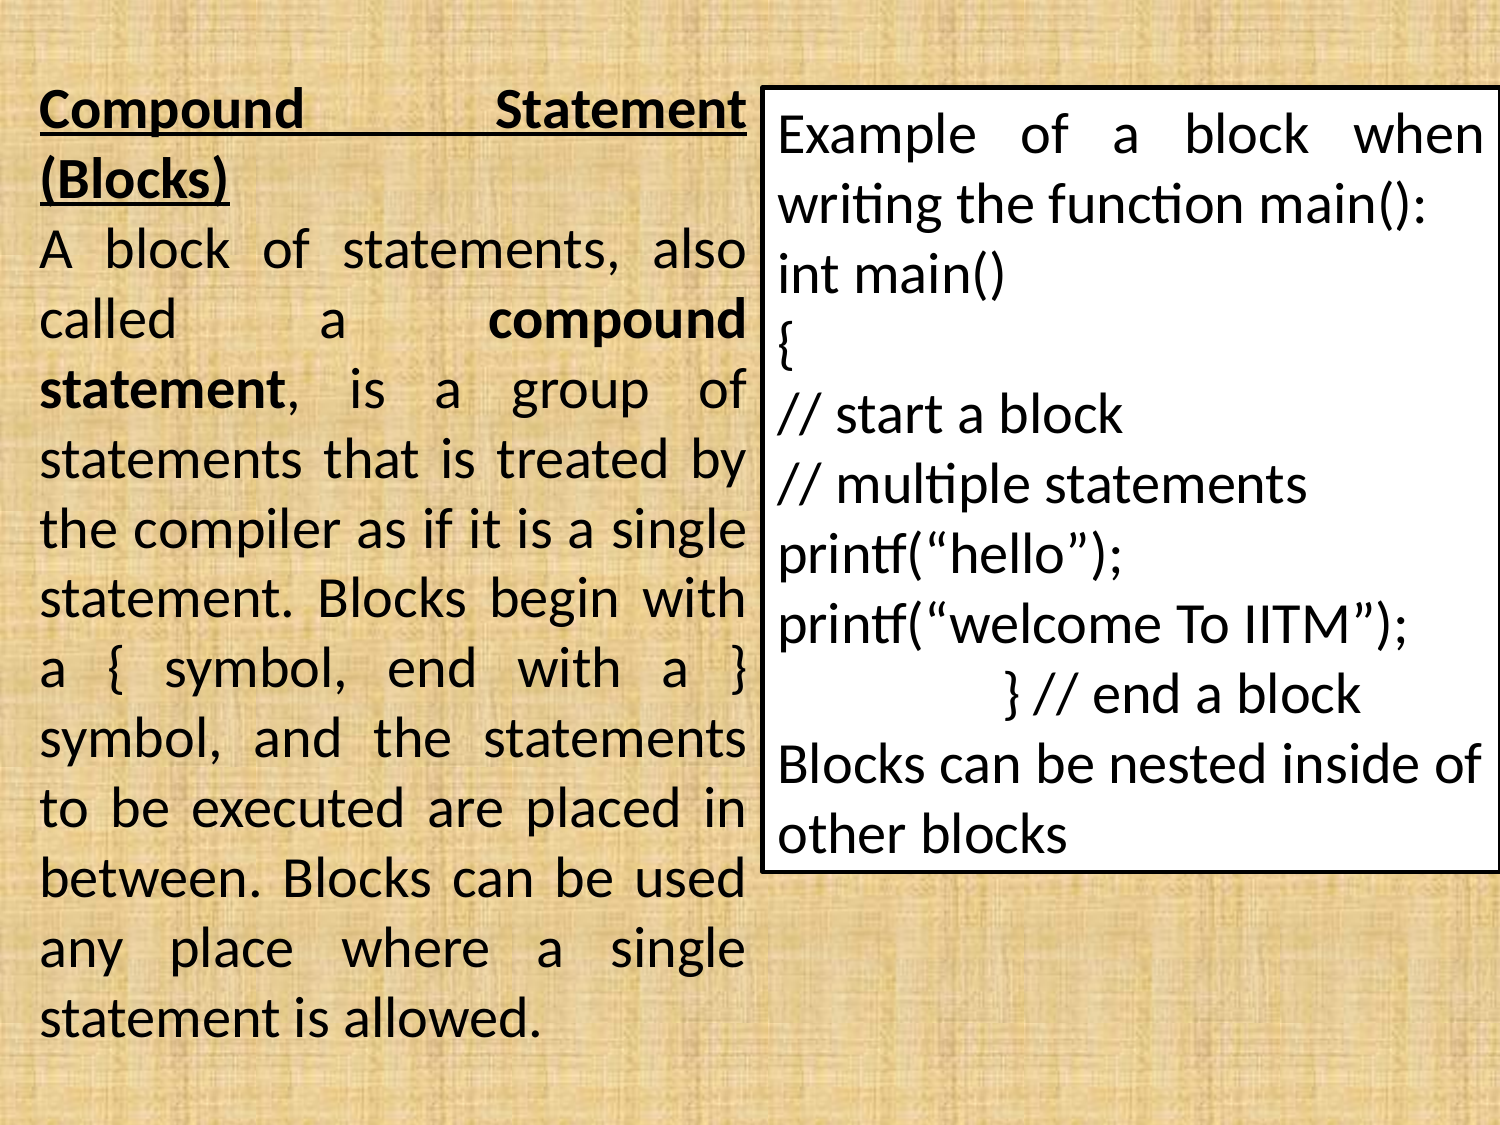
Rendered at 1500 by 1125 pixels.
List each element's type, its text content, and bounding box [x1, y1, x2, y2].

text_box Compound Statement (Blocks) A block of statements, also called a compound statement, is a group of statements that is treated by the compiler as if it is a single statement. Blocks begin with a { symbol, end with a } symbol, and the statements to be executed are placed in between. Blocks can be used any place where a single statement is allowed. [24, 62, 763, 1102]
picture [0, 0, 1500, 1125]
text_box Example of a block when writing the function main(): int main() { // start a block // multiple statements printf(“hello”); printf(“welcome To IITM”); } // end a block Blocks can be nested inside of other blocks [760, 85, 1500, 874]
